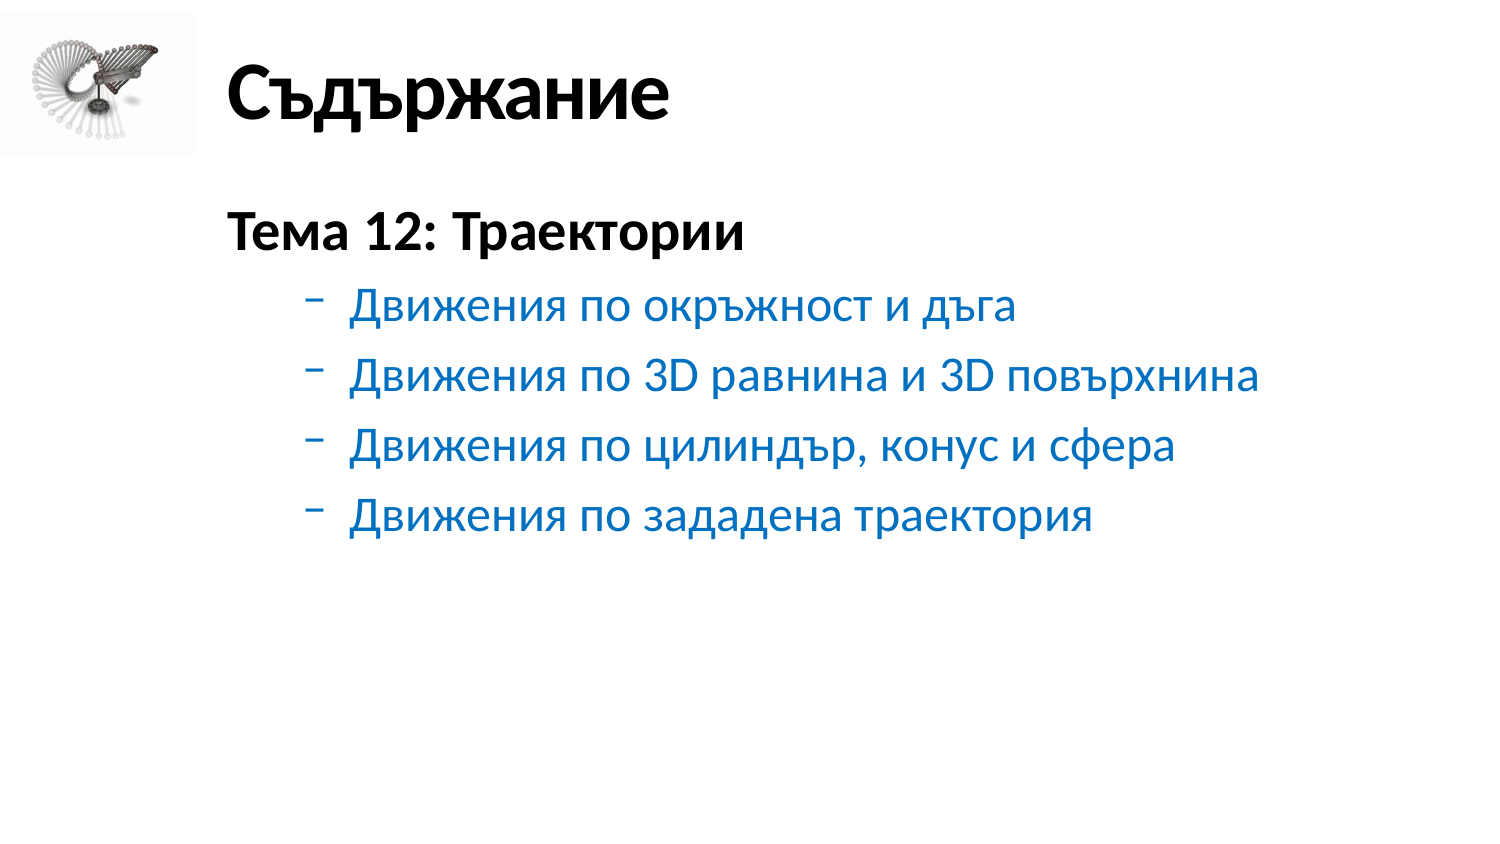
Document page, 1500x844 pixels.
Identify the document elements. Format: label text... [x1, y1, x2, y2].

list Тема 12: Траектории Движения по окръжност и дъга Движения по 3D равнина и 3D повърхнина Движения по цилиндър, конус и сфера Движения по зададена траектория [212, 184, 1500, 797]
picture [1, 12, 195, 156]
title Съдържание [212, 21, 1500, 150]
